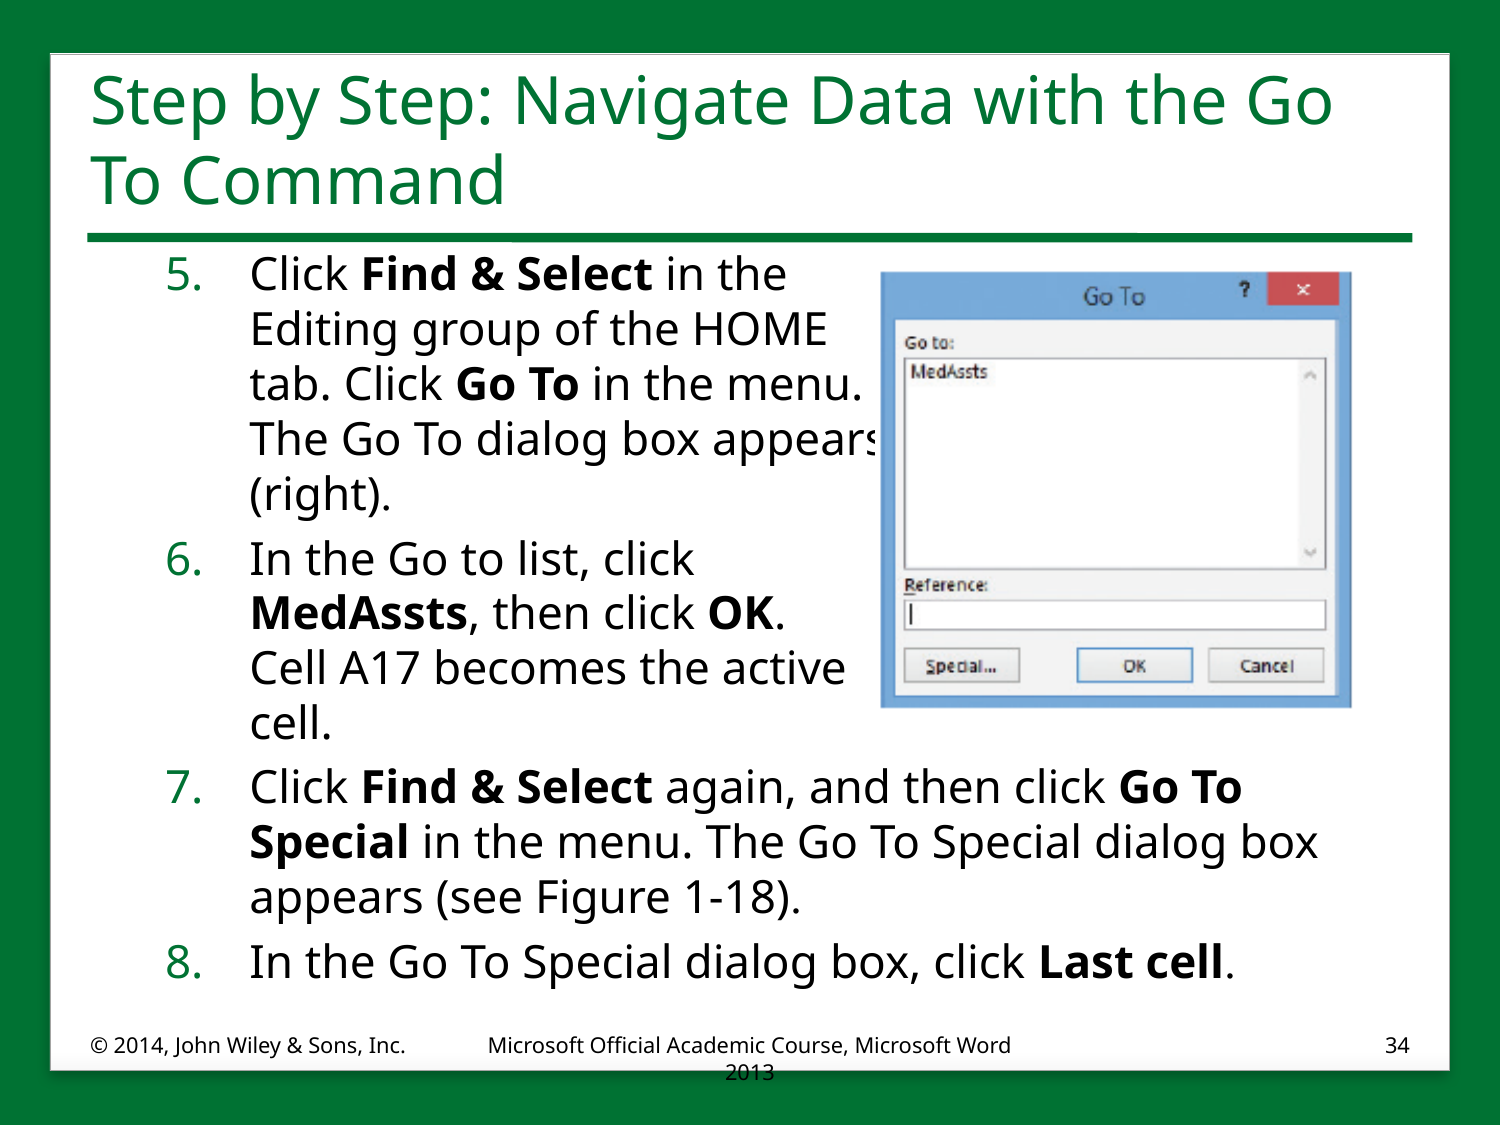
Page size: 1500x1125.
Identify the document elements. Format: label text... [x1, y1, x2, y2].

picture [874, 262, 1374, 722]
title Step by Step: Navigate Data with the Go To Command [74, 74, 1426, 226]
footer Microsoft Official Academic Course, Microsoft Word 2013 [449, 1024, 1051, 1103]
slide_number 34 [1074, 1024, 1426, 1103]
list Click Find & Select in the Editing group of the HOME tab. Click Go To in the menu. The Go To dialog box appears (right). In the Go to list, click MedAssts, then click OK. Cell A17 becomes the active cell. Click Find & Select again, and then click Go To Special in the menu. The Go To Special dialog box appears (see Figure 1-18). In the Go To Special dialog box, click Last cell. [75, 237, 1425, 1063]
slide_number © 2014, John Wiley & Sons, Inc. [74, 1024, 426, 1103]
